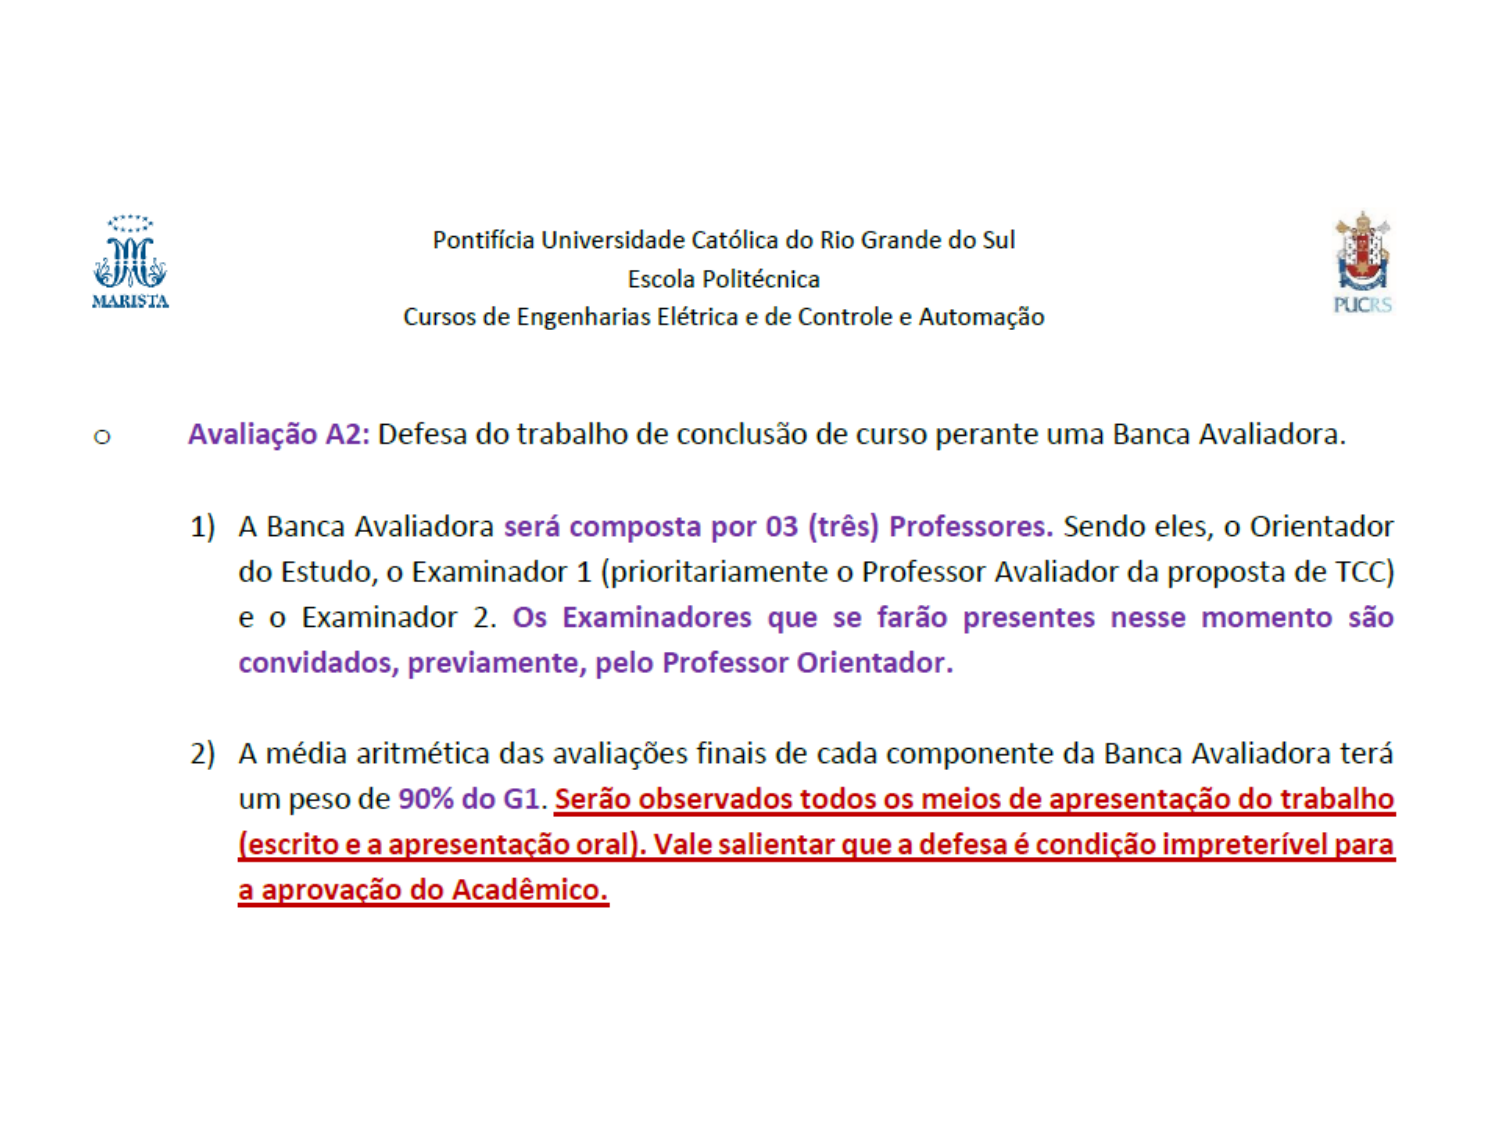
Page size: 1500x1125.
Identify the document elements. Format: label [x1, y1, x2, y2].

picture [41, 175, 1459, 950]
